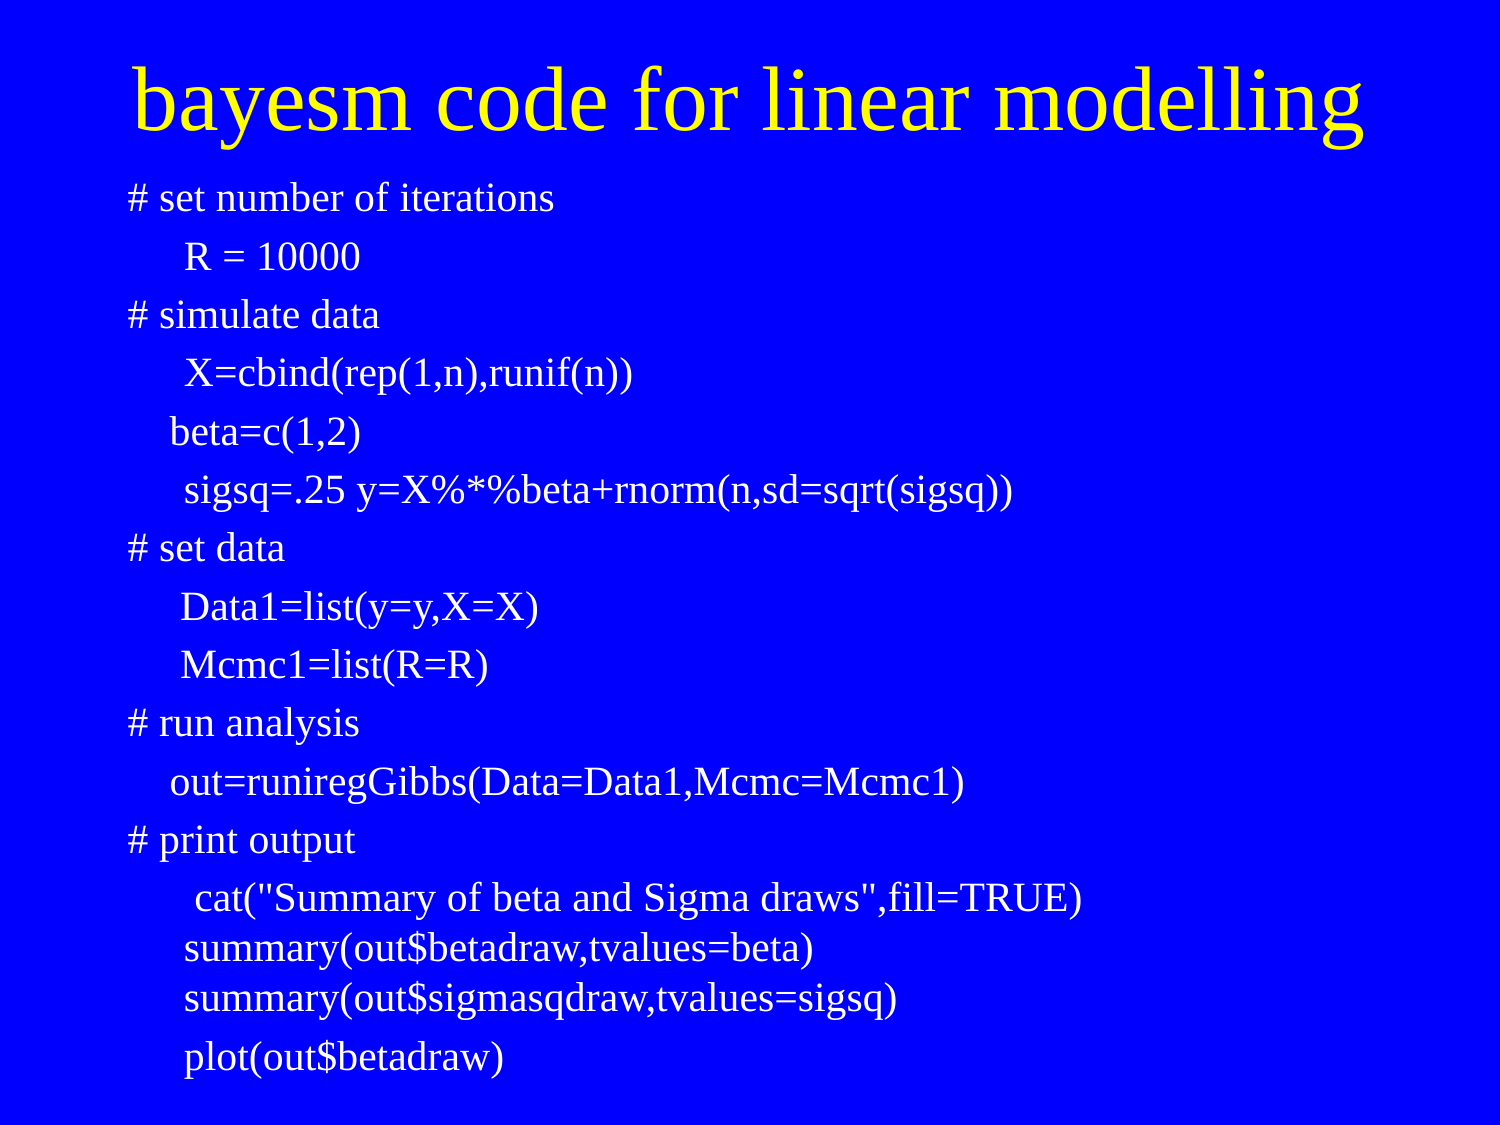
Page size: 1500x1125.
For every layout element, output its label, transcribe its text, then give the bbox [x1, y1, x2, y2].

list # set number of iterations R = 10000 # simulate data X=cbind(rep(1,n),runif(n)) beta=c(1,2) sigsq=.25 y=X%*%beta+rnorm(n,sd=sqrt(sigsq)) # set data Data1=list(y=y,X=X) Mcmc1=list(R=R) # run analysis out=runiregGibbs(Data=Data1,Mcmc=Mcmc1) # print output cat("Summary of beta and Sigma draws",fill=TRUE) summary(out$betadraw,tvalues=beta) summary(out$sigmasqdraw,tvalues=sigsq) plot(out$betadraw) [112, 162, 1388, 1063]
title bayesm code for linear modelling [112, 0, 1388, 162]
